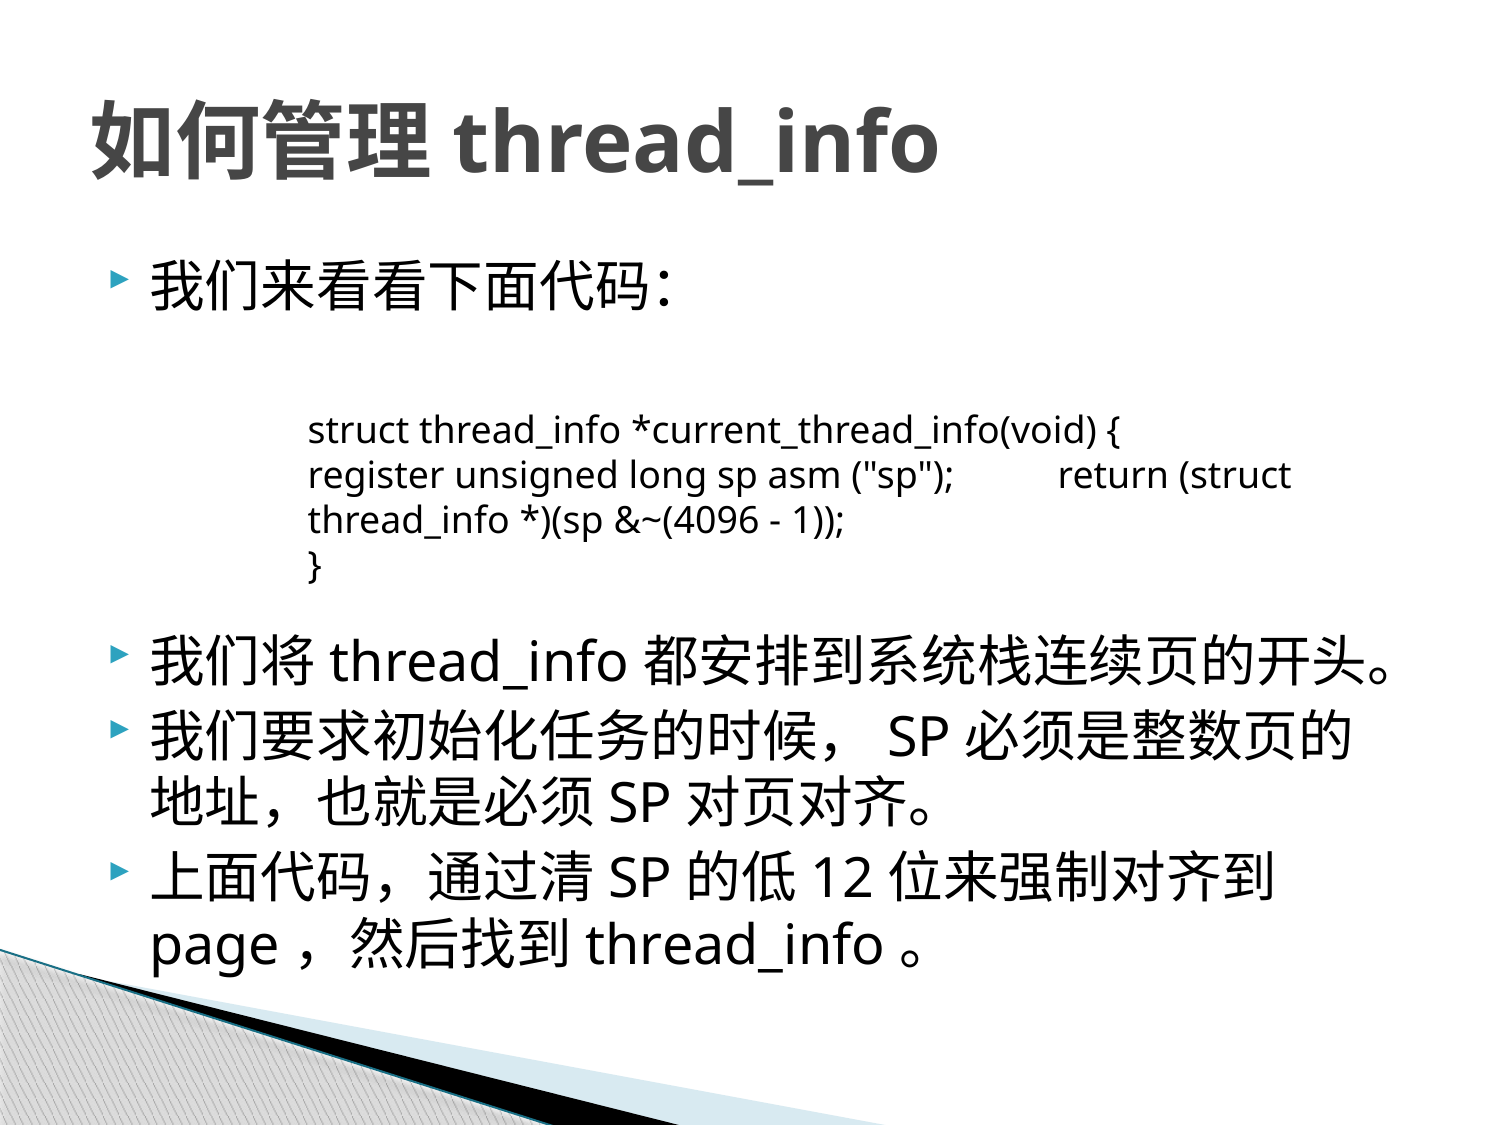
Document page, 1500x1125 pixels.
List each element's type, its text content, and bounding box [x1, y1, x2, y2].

list 我们来看看下面代码： 我们将thread_info都安排到系统栈连续页的开头。 我们要求初始化任务的时候，SP必须是整数页的地址，也就是必须SP对页对齐。 上面代码，通过清SP的低12位来强制对齐到page，然后找到thread_info。 [75, 243, 1425, 986]
text_box struct thread_info *current_thread_info(void) { register unsigned long sp asm ("sp"); return (struct thread_info *)(sp &~(4096 - 1)); } [292, 398, 1325, 594]
title 如何管理thread_info [75, 45, 1425, 233]
